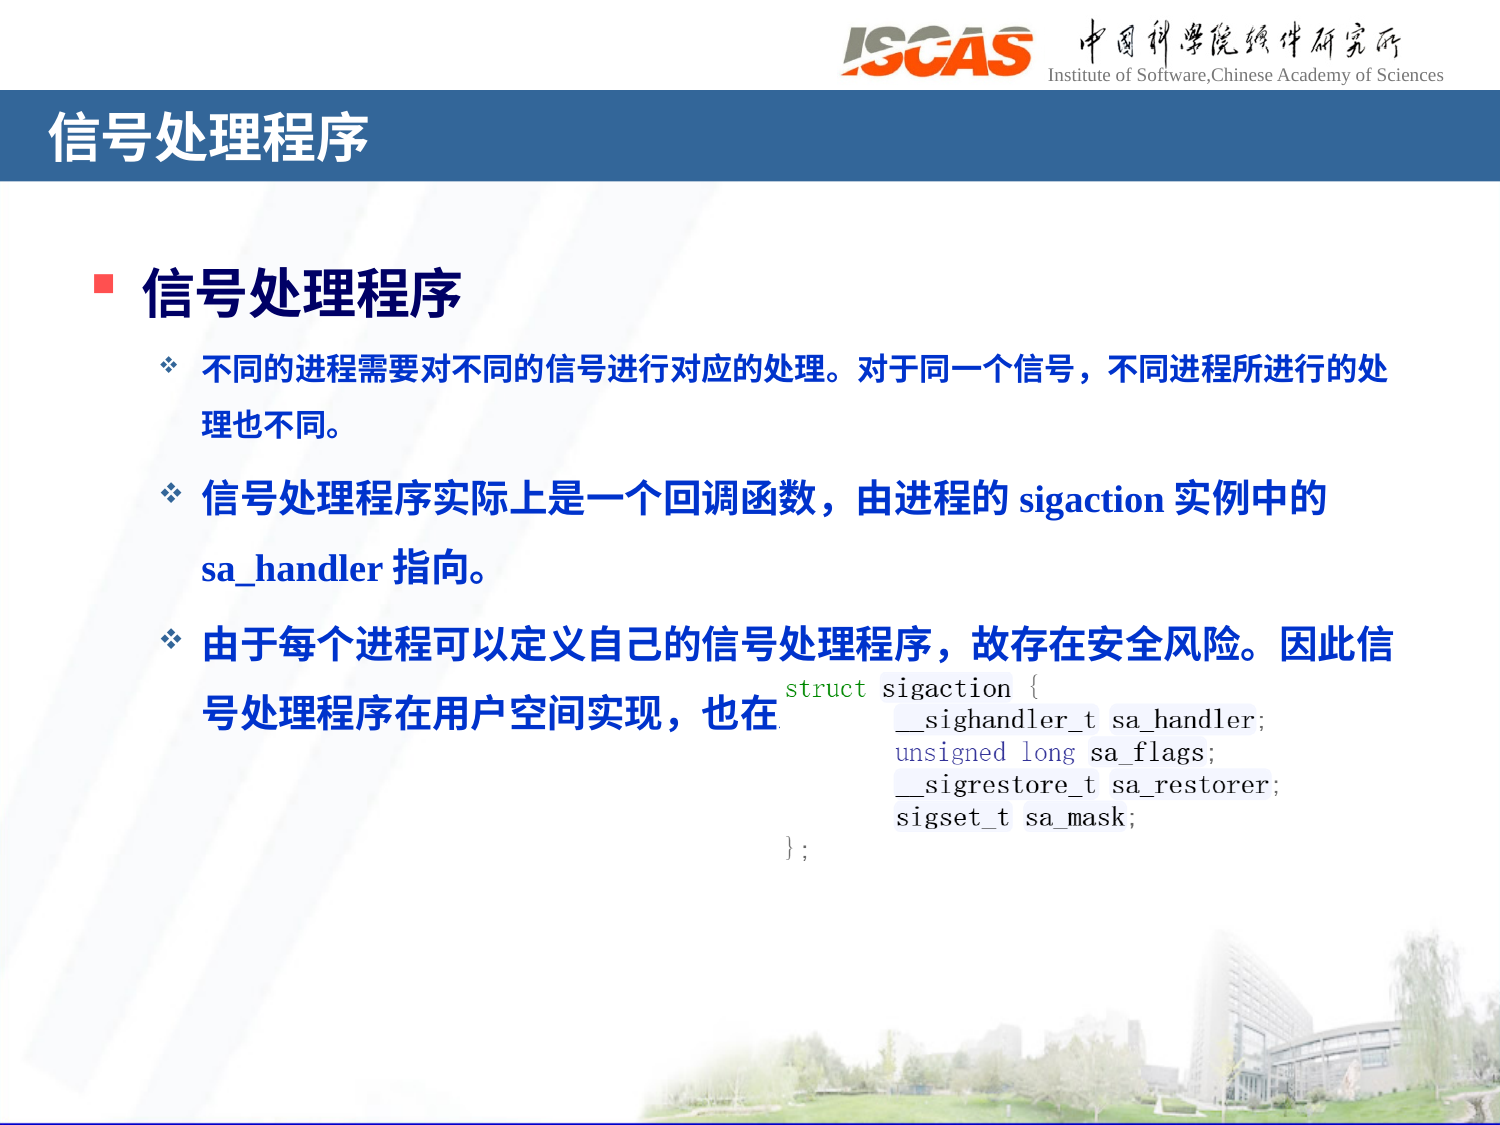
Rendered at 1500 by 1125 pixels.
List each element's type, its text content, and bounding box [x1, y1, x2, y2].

list 信号处理程序 不同的进程需要对不同的信号进行对应的处理。对于同一个信号，不同进程所进行的处理也不同。 信号处理程序实际上是一个回调函数，由进程的sigaction实例中的sa_handler指向。 由于每个进程可以定义自己的信号处理程序，故存在安全风险。因此信号处理程序在用户空间实现，也在用户空间运行。 [73, 219, 1427, 1024]
picture [1077, 15, 1402, 71]
picture [837, 18, 1045, 87]
picture [0, 182, 1500, 1125]
title 信号处理程序 [0, 89, 1500, 182]
